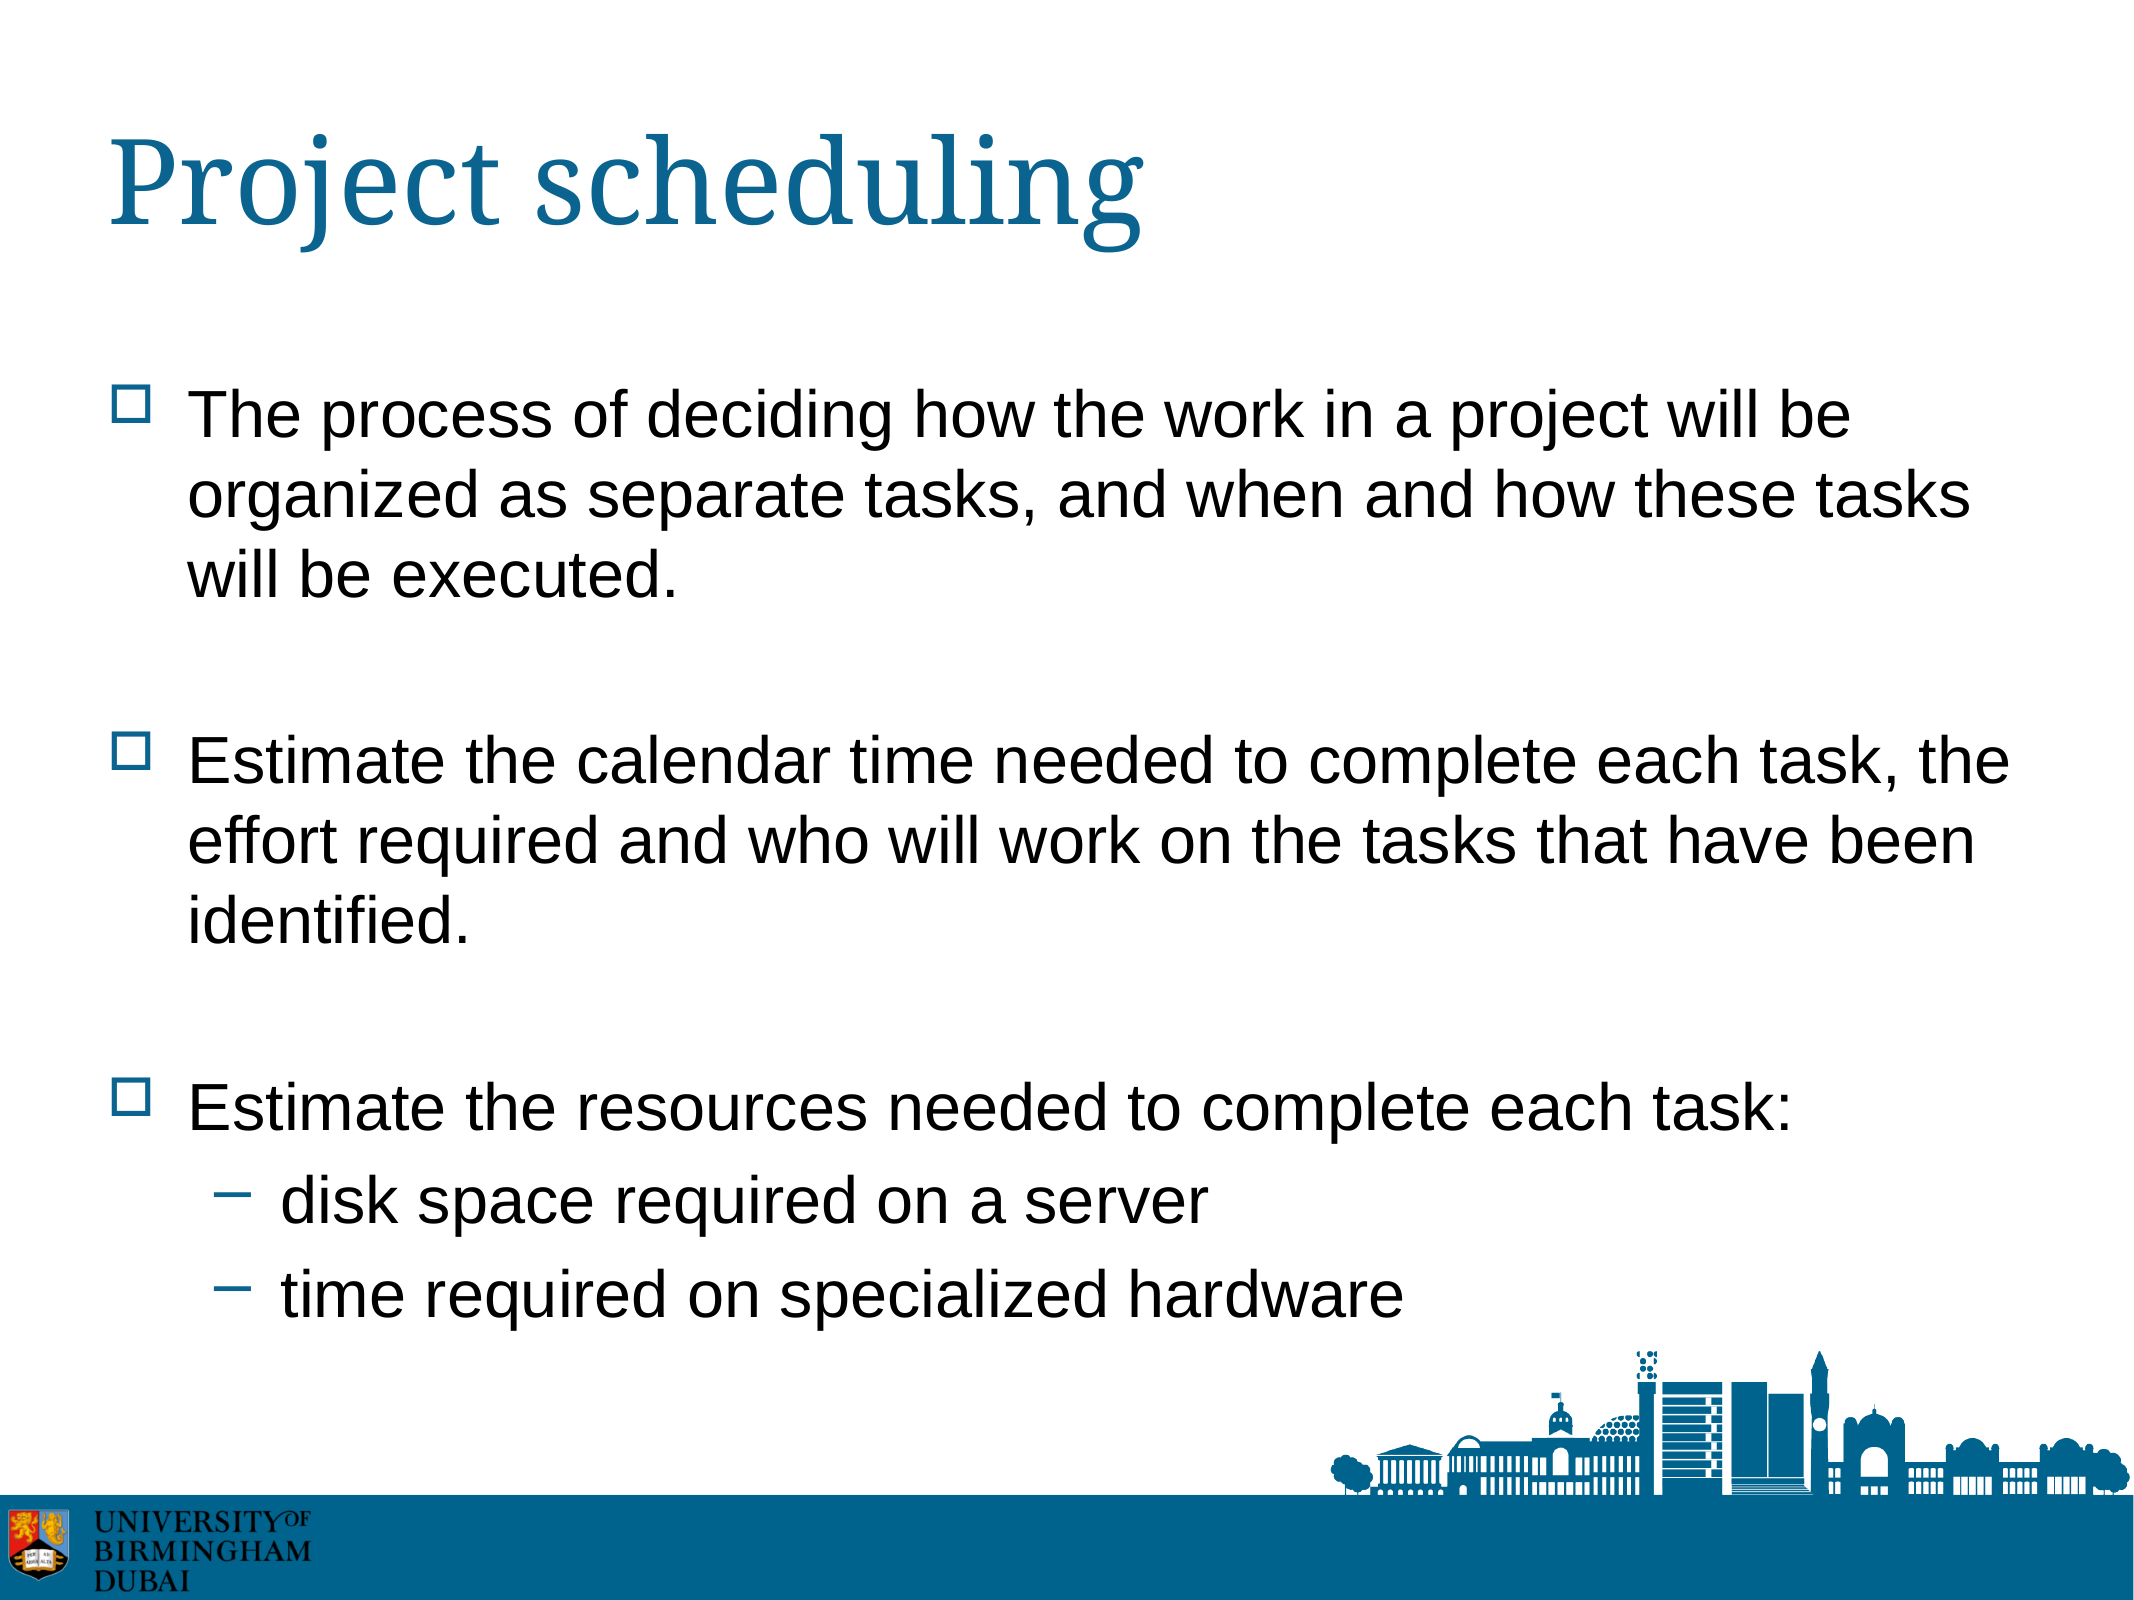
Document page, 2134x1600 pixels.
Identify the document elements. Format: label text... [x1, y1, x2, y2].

picture [1459, 1440, 1479, 1447]
picture [1576, 1483, 1582, 1494]
picture [2072, 1477, 2077, 1494]
picture [1558, 1483, 1563, 1494]
picture [2018, 1482, 2022, 1493]
picture [1931, 1482, 1935, 1493]
picture [1540, 1483, 1546, 1494]
picture [2010, 1482, 2015, 1493]
picture [0, 0, 2134, 1494]
picture [1576, 1458, 1582, 1475]
picture [1481, 1478, 1486, 1494]
picture [1978, 1477, 1983, 1494]
picture [1871, 1487, 1877, 1494]
picture [1585, 1483, 1589, 1494]
picture [9, 1510, 68, 1580]
picture [1909, 1482, 1913, 1493]
picture [1553, 1448, 1568, 1475]
picture [1585, 1458, 1589, 1475]
picture [1567, 1483, 1573, 1494]
picture [1814, 1419, 1825, 1431]
picture [1533, 1458, 1537, 1475]
picture [1970, 1477, 1975, 1494]
picture [1481, 1457, 1486, 1472]
title Project scheduling [92, 43, 2058, 311]
picture [1881, 1487, 1887, 1494]
picture [2080, 1477, 2085, 1494]
picture [2032, 1482, 2037, 1493]
picture [1861, 1448, 1887, 1476]
picture [1924, 1482, 1928, 1493]
picture [1541, 1458, 1546, 1475]
list The process of deciding how the work in a project will be organized as separate tasks, and when and how these tasks will be executed. Estimate the calendar time needed to complete each task, the effort required and who will work on the tasks that have been identified. Estimate the resources needed to complete each task: disk space required on a server time required on specialized hardware [92, 363, 2058, 1355]
picture [2010, 1469, 2015, 1477]
picture [2064, 1477, 2069, 1494]
picture [1347, 1489, 1370, 1494]
picture [1938, 1469, 1943, 1477]
picture [1706, 1469, 1711, 1477]
picture [1954, 1477, 1967, 1494]
picture [2048, 1477, 2053, 1494]
picture [1861, 1487, 1868, 1494]
picture [1829, 1482, 1833, 1493]
picture [1917, 1482, 1921, 1493]
picture [1836, 1482, 1840, 1493]
picture [1460, 1486, 1466, 1494]
picture [1549, 1483, 1554, 1494]
picture [1938, 1482, 1943, 1493]
picture [2032, 1469, 2037, 1477]
picture [1392, 1461, 1396, 1483]
picture [1986, 1477, 1991, 1494]
picture [2056, 1477, 2061, 1494]
picture [2025, 1482, 2029, 1493]
